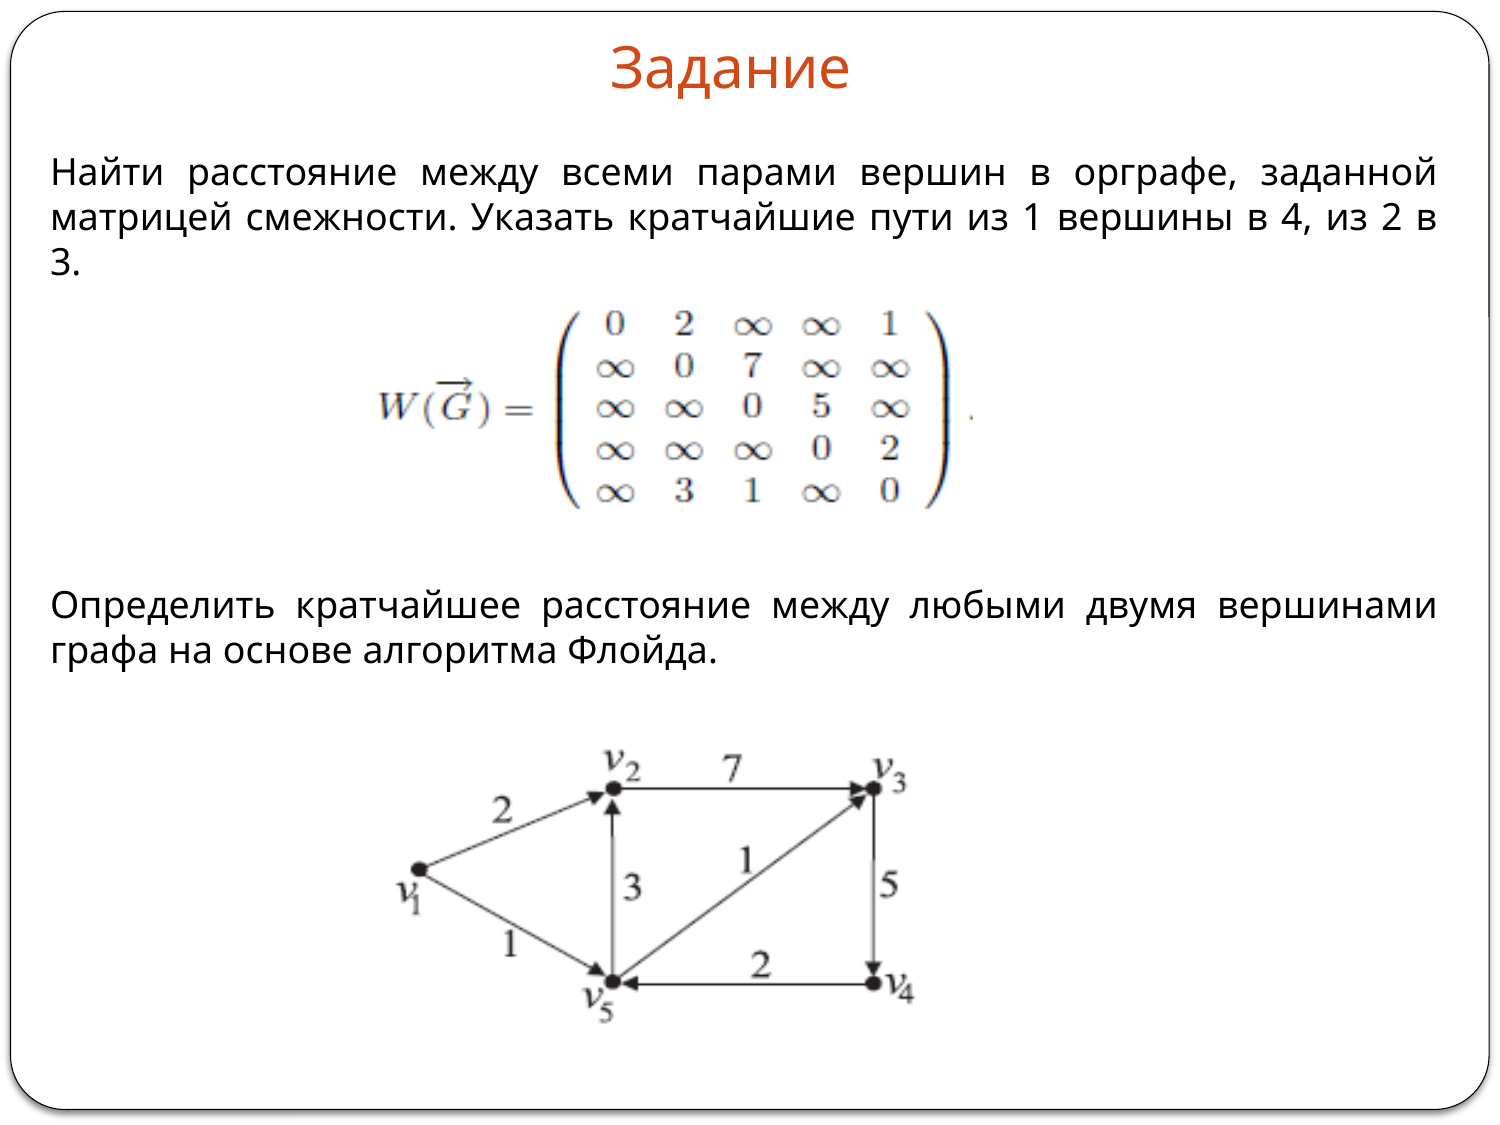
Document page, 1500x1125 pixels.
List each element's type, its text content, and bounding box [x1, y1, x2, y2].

text_box Определить кратчайшее расстояние между любыми двумя вершинами графа на основе алгоритма Флойда. [35, 574, 1454, 679]
text_box Найти расстояние между всеми парами вершин в орграфе, заданной матрицей смежности. Указать кратчайшие пути из 1 вершины в 4, из 2 в 3. [35, 140, 1454, 291]
picture [339, 738, 950, 1044]
picture [363, 292, 973, 528]
title Задание [93, 35, 1369, 116]
